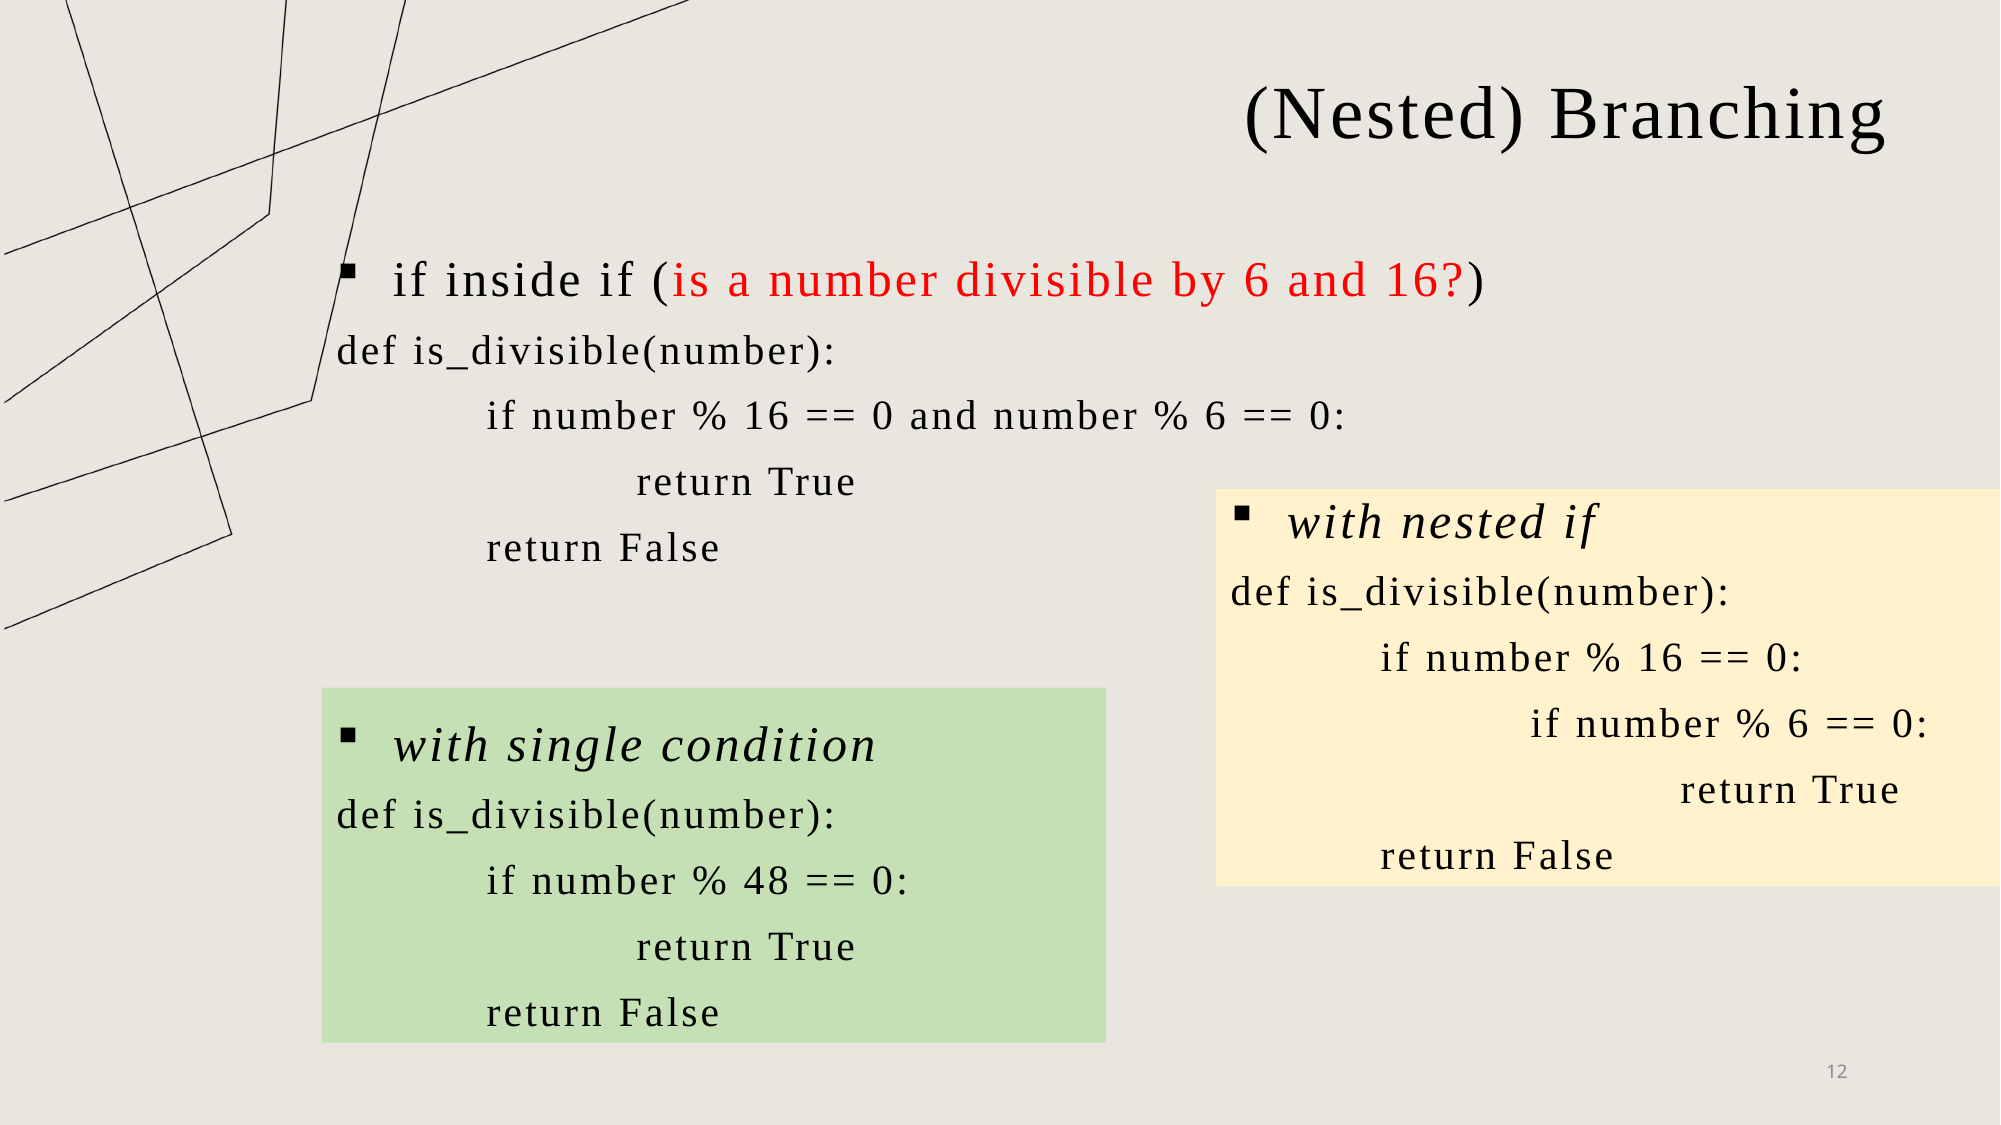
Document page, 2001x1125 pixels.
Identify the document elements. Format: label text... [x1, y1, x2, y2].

title (Nested) Branching [481, 26, 1903, 203]
slide_number 12 [1412, 1042, 1863, 1103]
list if inside if (is a number divisible by 6 and 16?) def is_divisible(number): if number % 16 == 0 and number % 6 == 0: return True return False [321, 239, 1555, 579]
picture [4, 0, 721, 642]
text_box with nested if def is_divisible(number): if number % 16 == 0: if number % 6 == 0: return True return False [1215, 489, 2000, 886]
text_box with single condition def is_divisible(number): if number % 48 == 0: return True return False [321, 687, 1106, 1043]
